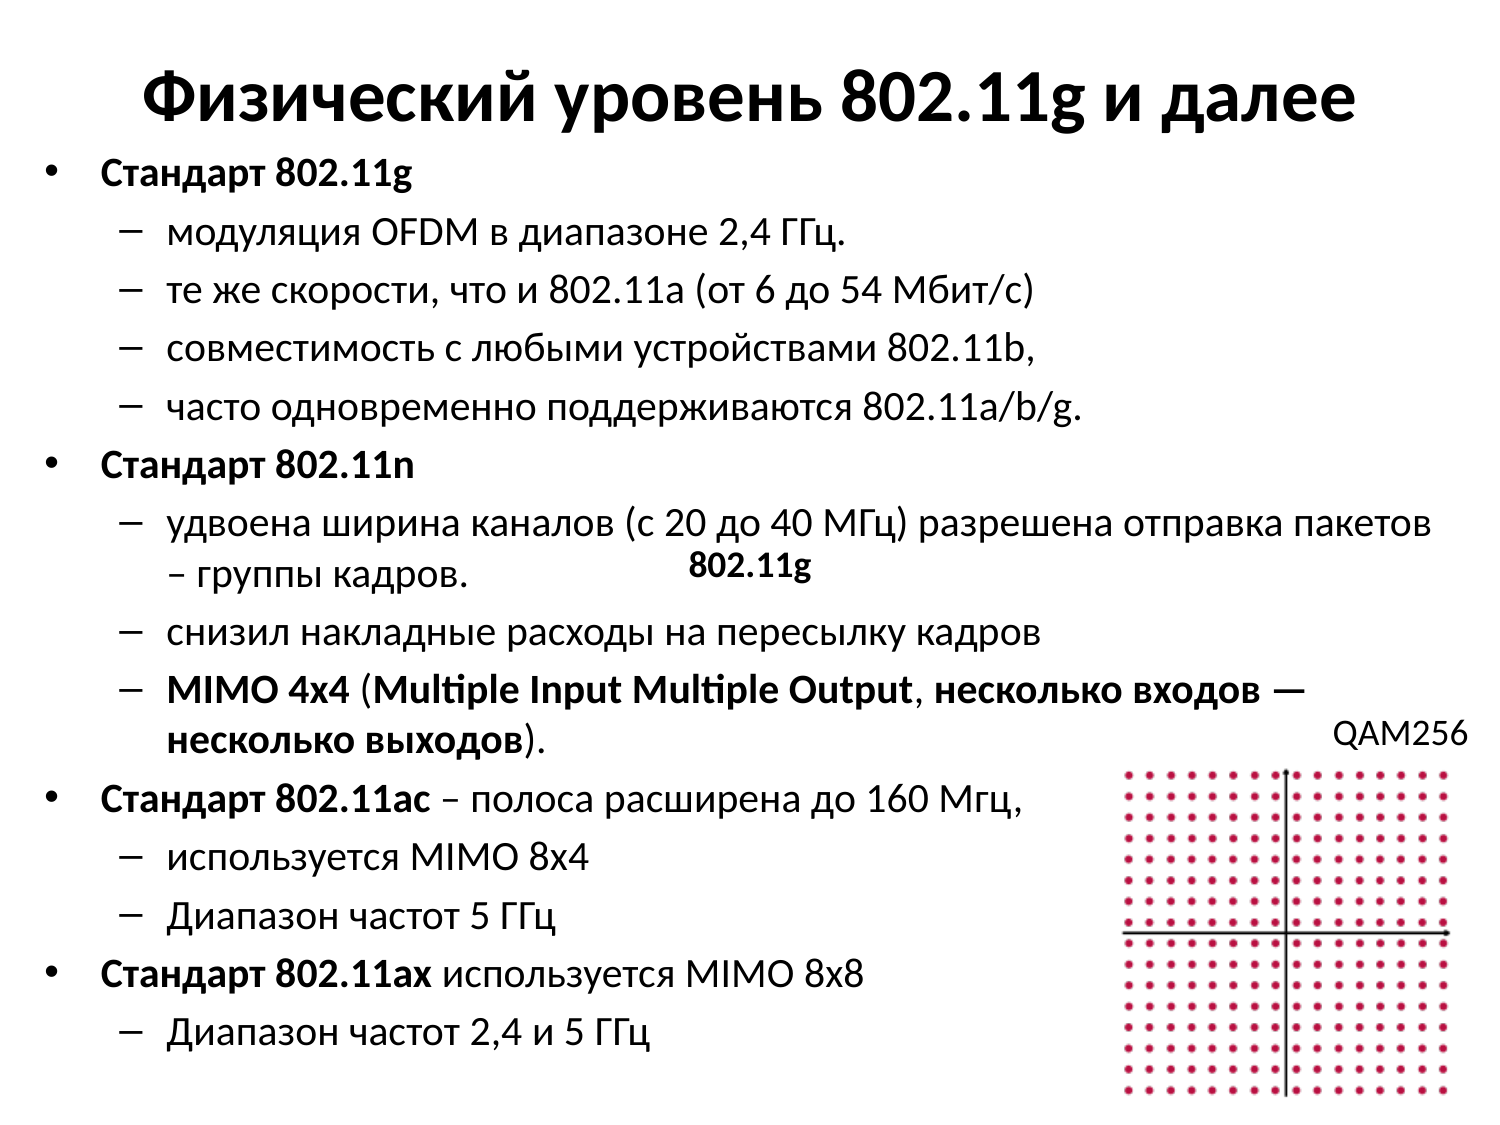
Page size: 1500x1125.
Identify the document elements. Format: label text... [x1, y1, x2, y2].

list Стандарт 802.11g модуляция OFDM в диапазоне 2,4 ГГц. те же скорости, что и 802.11a (от 6 до 54 Мбит/с) совместимость с любыми устройствами 802.11b, часто одновременно поддерживаются 802.11a/b/g. Стандарт 802.11n удвоена ширина каналов (с 20 до 40 МГц) разрешена отправка пакетов – группы кадров. снизил накладные расходы на пересылку кадров MIMO 4x4 (Multiple Input Multiple Output, несколько входов — несколько выходов). Стандарт 802.11ac – полоса расширена до 160 Мгц, используется MIMO 8x4 Диапазон частот 5 ГГц Стандарт 802.11ax используется MIMO 8x8 Диапазон частот 2,4 и 5 ГГц [29, 137, 1459, 1106]
text_box QAM256 [1317, 700, 1484, 761]
text_box 802.11g [673, 532, 827, 592]
picture [1117, 760, 1456, 1106]
title Физический уровень 802.11g и далее [75, 45, 1425, 137]
